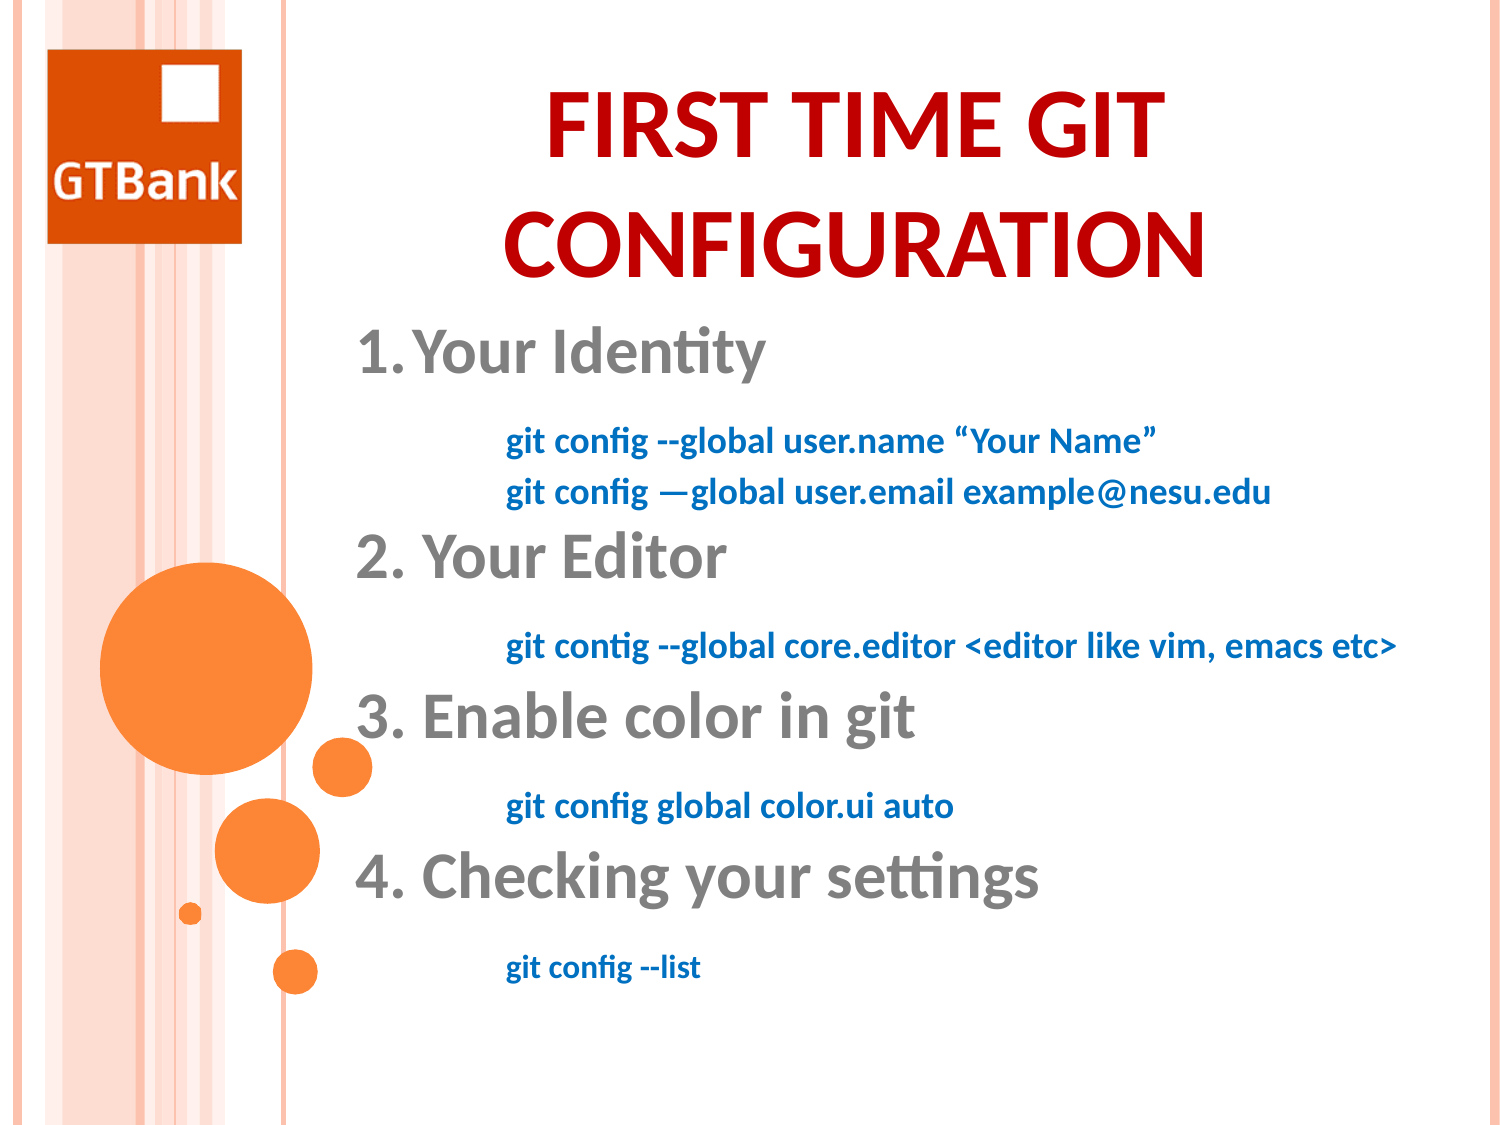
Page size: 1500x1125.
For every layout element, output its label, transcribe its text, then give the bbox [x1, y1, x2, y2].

text_box Your Identity git config --global user.name “Your Name” git config —global user.email example@nesu.edu 2. Your Editor git contig --global core.editor <editor like vim, emacs etc> 3. Enable color in git git config global color.ui auto 4. Checking your settings git config --list [340, 299, 1414, 1000]
picture [0, 0, 306, 308]
picture [178, 902, 202, 925]
text_box FIRST TIME GIT CONFIGURATION [350, 49, 1363, 299]
